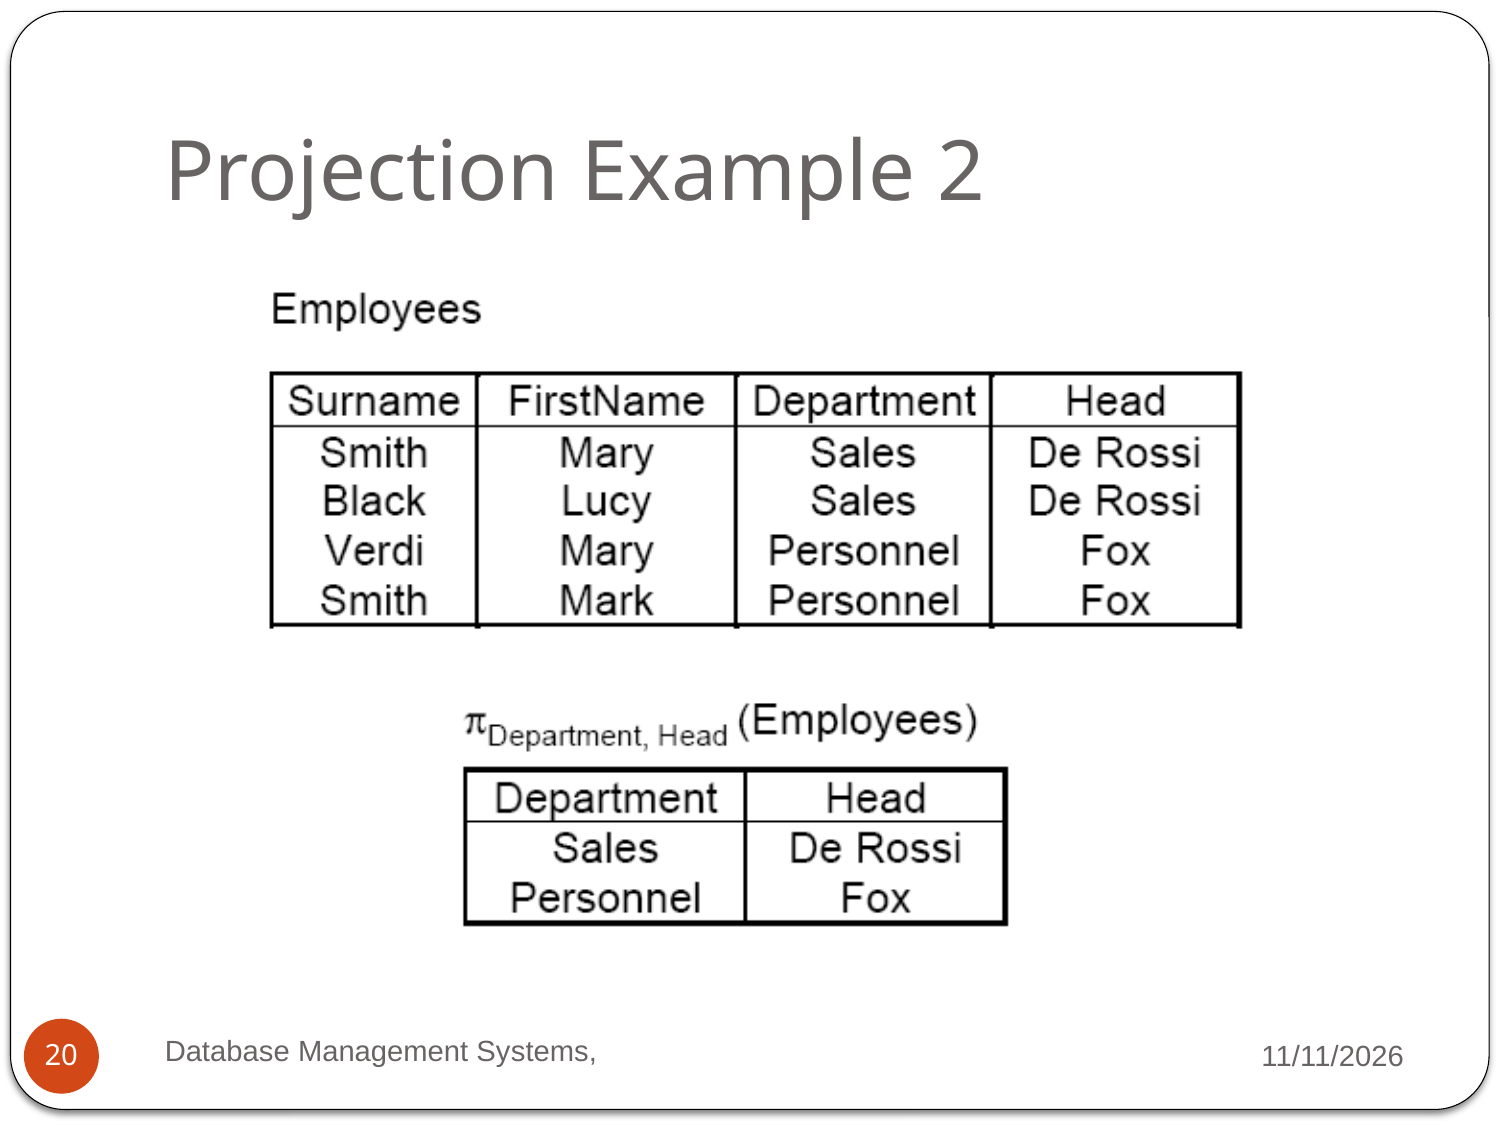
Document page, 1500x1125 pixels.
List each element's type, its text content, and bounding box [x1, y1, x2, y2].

footer Database Management Systems, [150, 1012, 800, 1088]
title Projection Example 2 [150, 45, 1425, 233]
slide_number 20 [23, 1018, 99, 1094]
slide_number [1012, 1015, 1419, 1094]
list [249, 274, 1302, 963]
